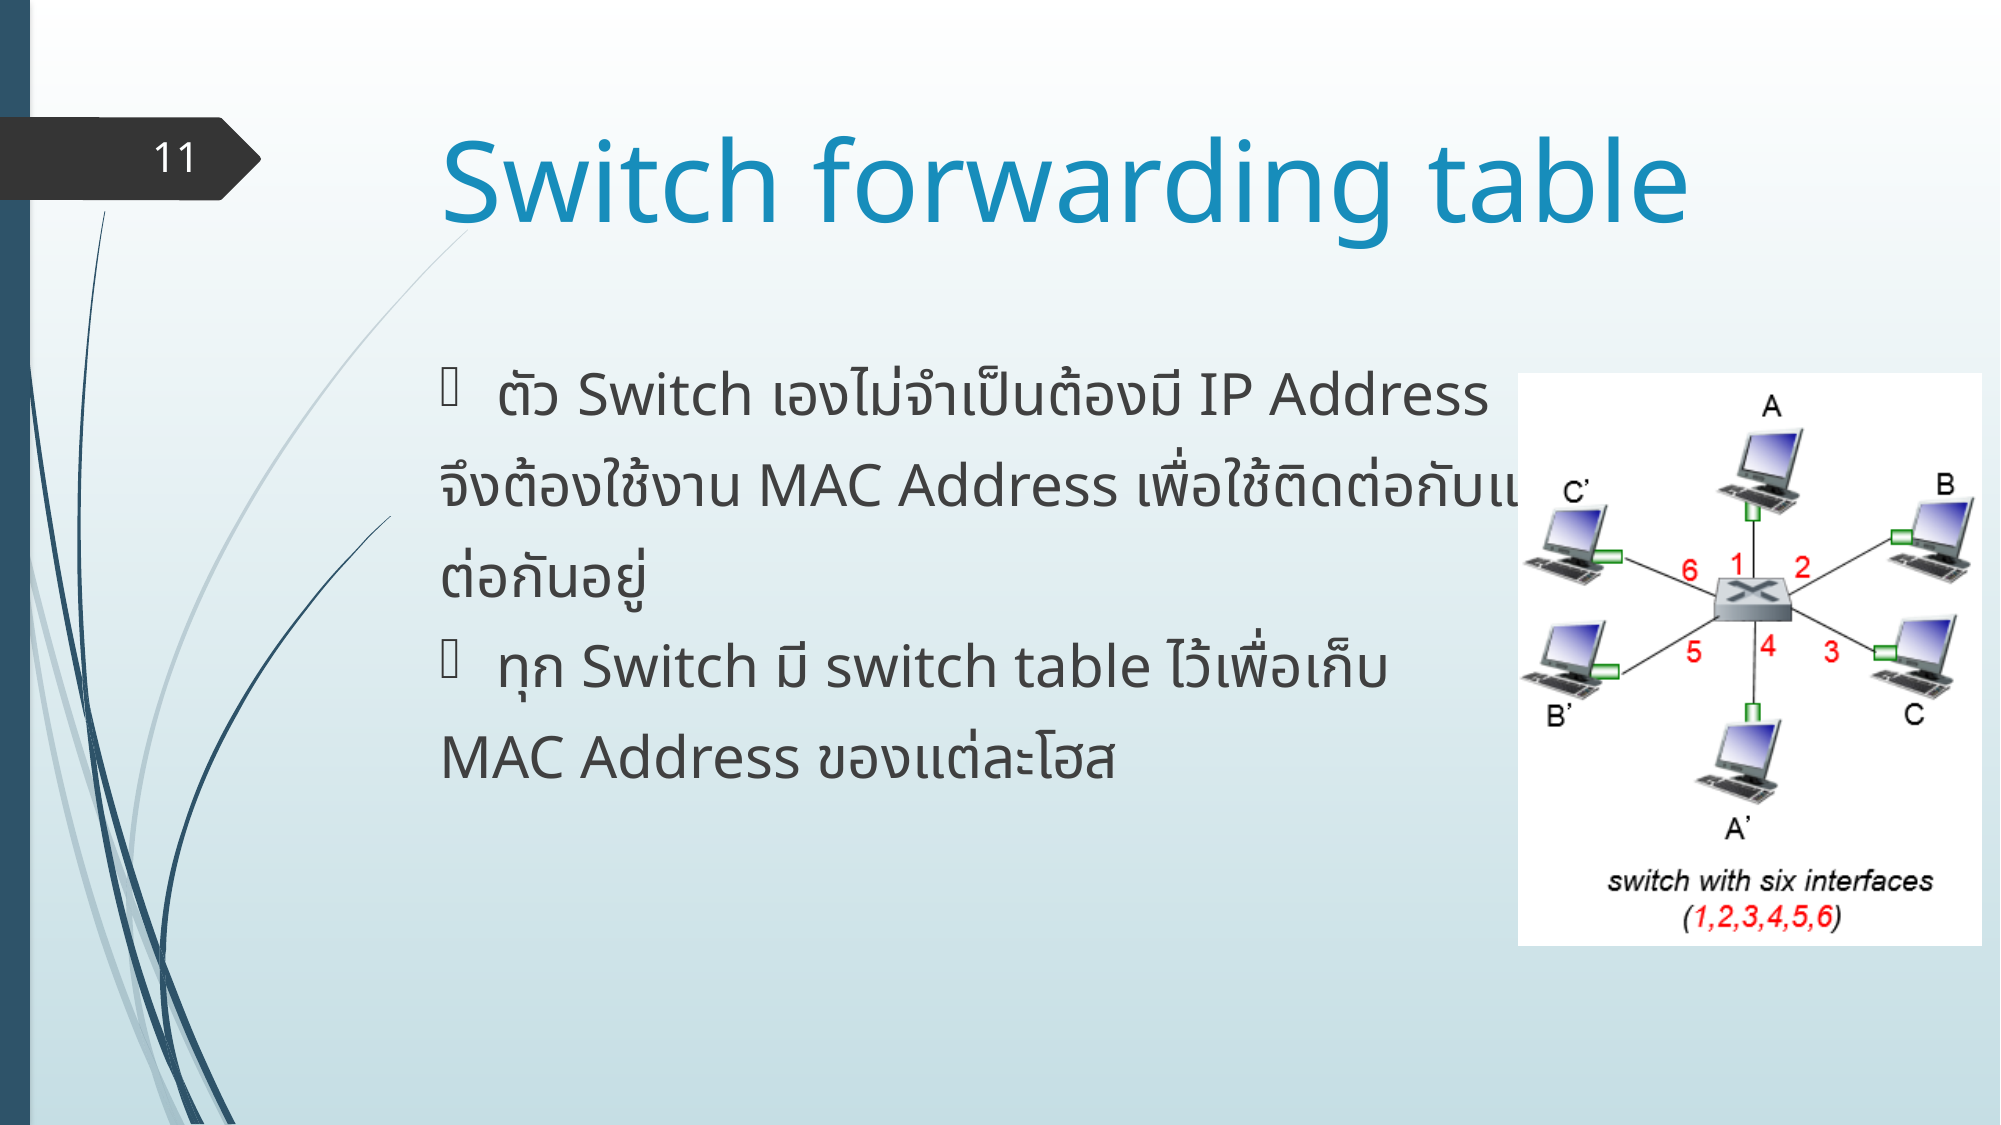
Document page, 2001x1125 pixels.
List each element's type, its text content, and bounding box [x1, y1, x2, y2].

slide_number 11 [87, 129, 216, 190]
list ตัว Switch เองไม่จำเป็นต้องมี IP Address จึงต้องใช้งาน MAC Address เพื่อใช้ติดต่อกับแต่ละโฮสที่เชื่อม ต่อกันอยู่ ทุก Switch มี switch table ไว้เพื่อเก็บ MAC Address ของแต่ละโฮส [424, 350, 1888, 970]
picture [1518, 373, 1982, 946]
title Switch forwarding table [425, 102, 1888, 313]
